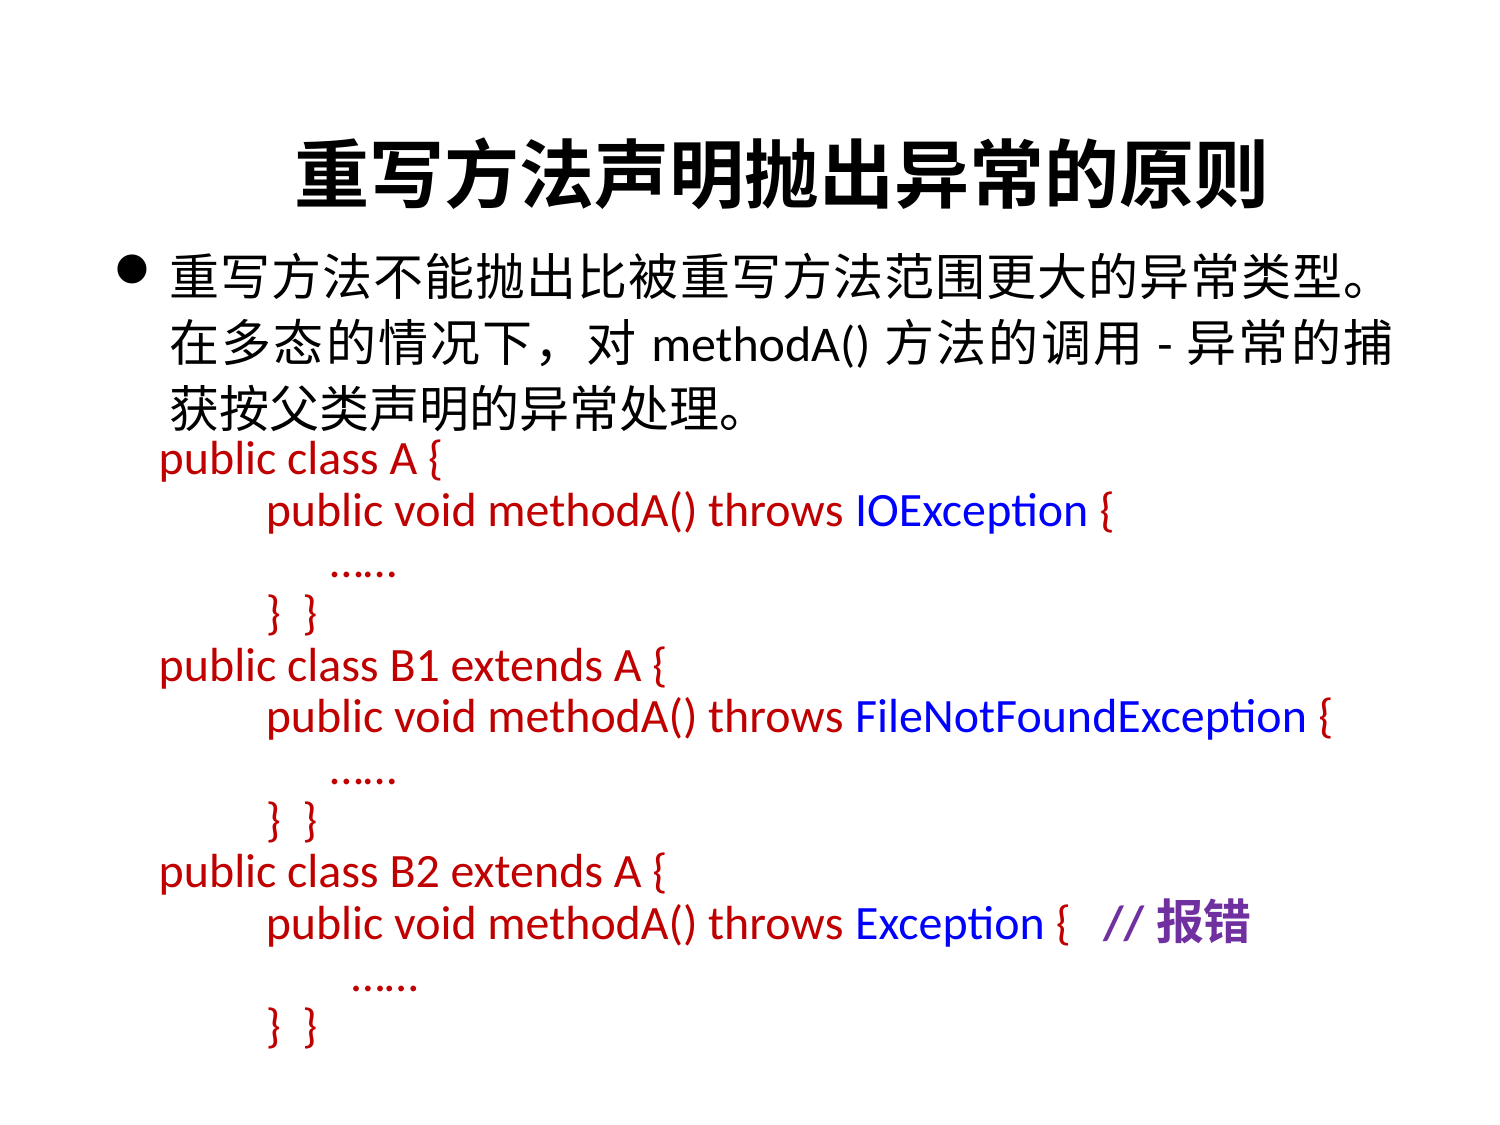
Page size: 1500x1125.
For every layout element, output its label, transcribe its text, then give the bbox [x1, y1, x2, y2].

title 重写方法声明抛出异常的原则 [258, 113, 1306, 231]
list 重写方法不能抛出比被重写方法范围更大的异常类型。在多态的情况下，对methodA()方法的调用-异常的捕获按父类声明的异常处理。 [98, 231, 1409, 421]
text_box public class A { public void methodA() throws IOException { …… } } public class B1 extends A { public void methodA() throws FileNotFoundException { …… } } public class B2 extends A { public void methodA() throws Exception { //报错 …… } } [101, 425, 1455, 1061]
